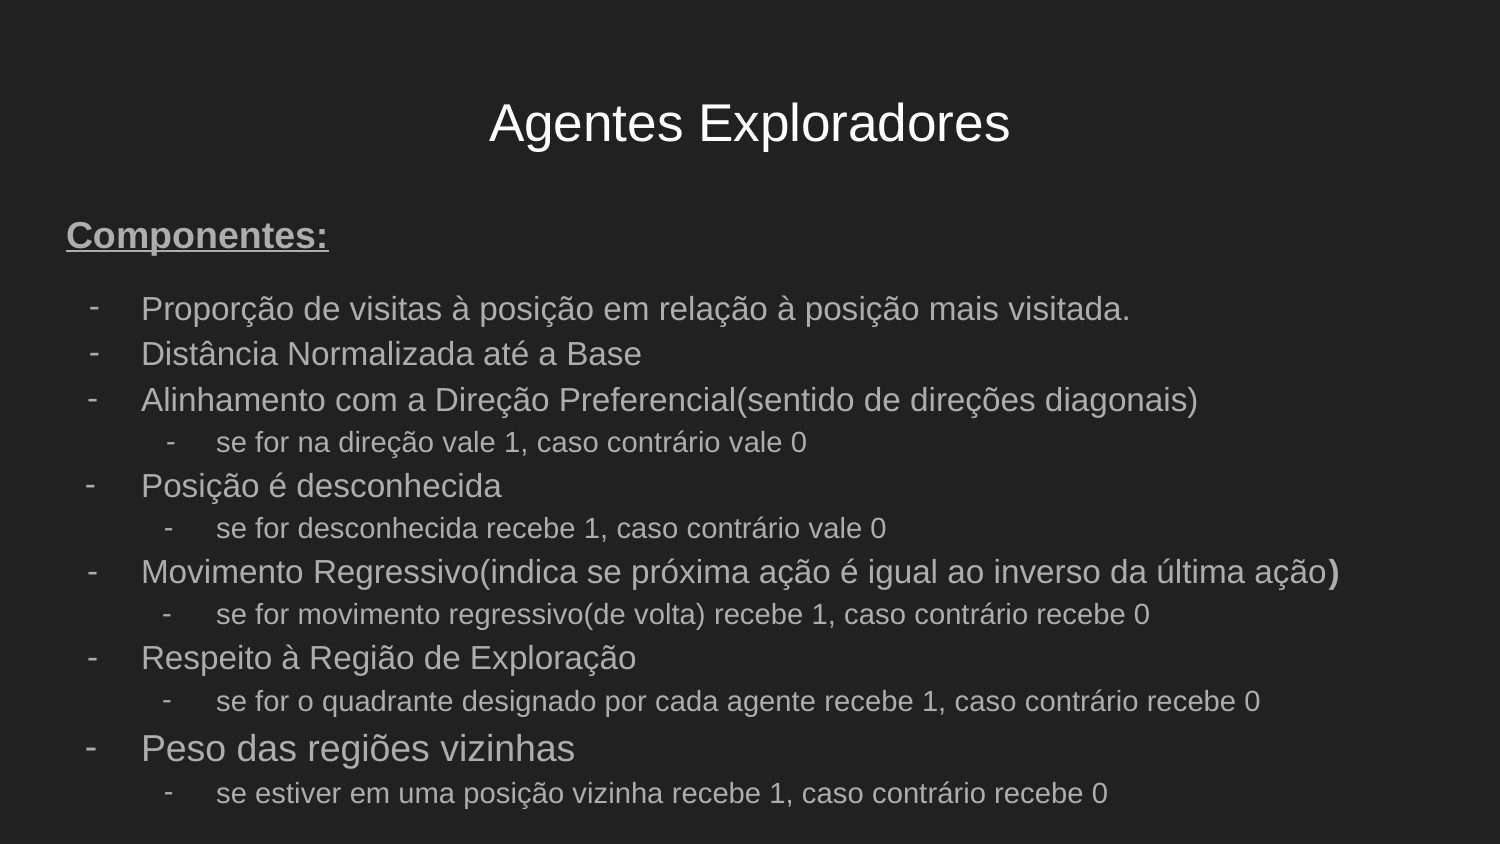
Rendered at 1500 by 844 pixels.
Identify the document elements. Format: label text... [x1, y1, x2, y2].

list Componentes: Proporção de visitas à posição em relação à posição mais visitada. Distância Normalizada até a Base Alinhamento com a Direção Preferencial(sentido de direções diagonais) se for na direção vale 1, caso contrário vale 0 Posição é desconhecida se for desconhecida recebe 1, caso contrário vale 0 Movimento Regressivo(indica se próxima ação é igual ao inverso da última ação) se for movimento regressivo(de volta) recebe 1, caso contrário recebe 0 Respeito à Região de Exploração se for o quadrante designado por cada agente recebe 1, caso contrário recebe 0 Peso das regiões vizinhas se estiver em uma posição vizinha recebe 1, caso contrário recebe 0 [51, 189, 1449, 835]
title Agentes Exploradores [51, 72, 1449, 167]
